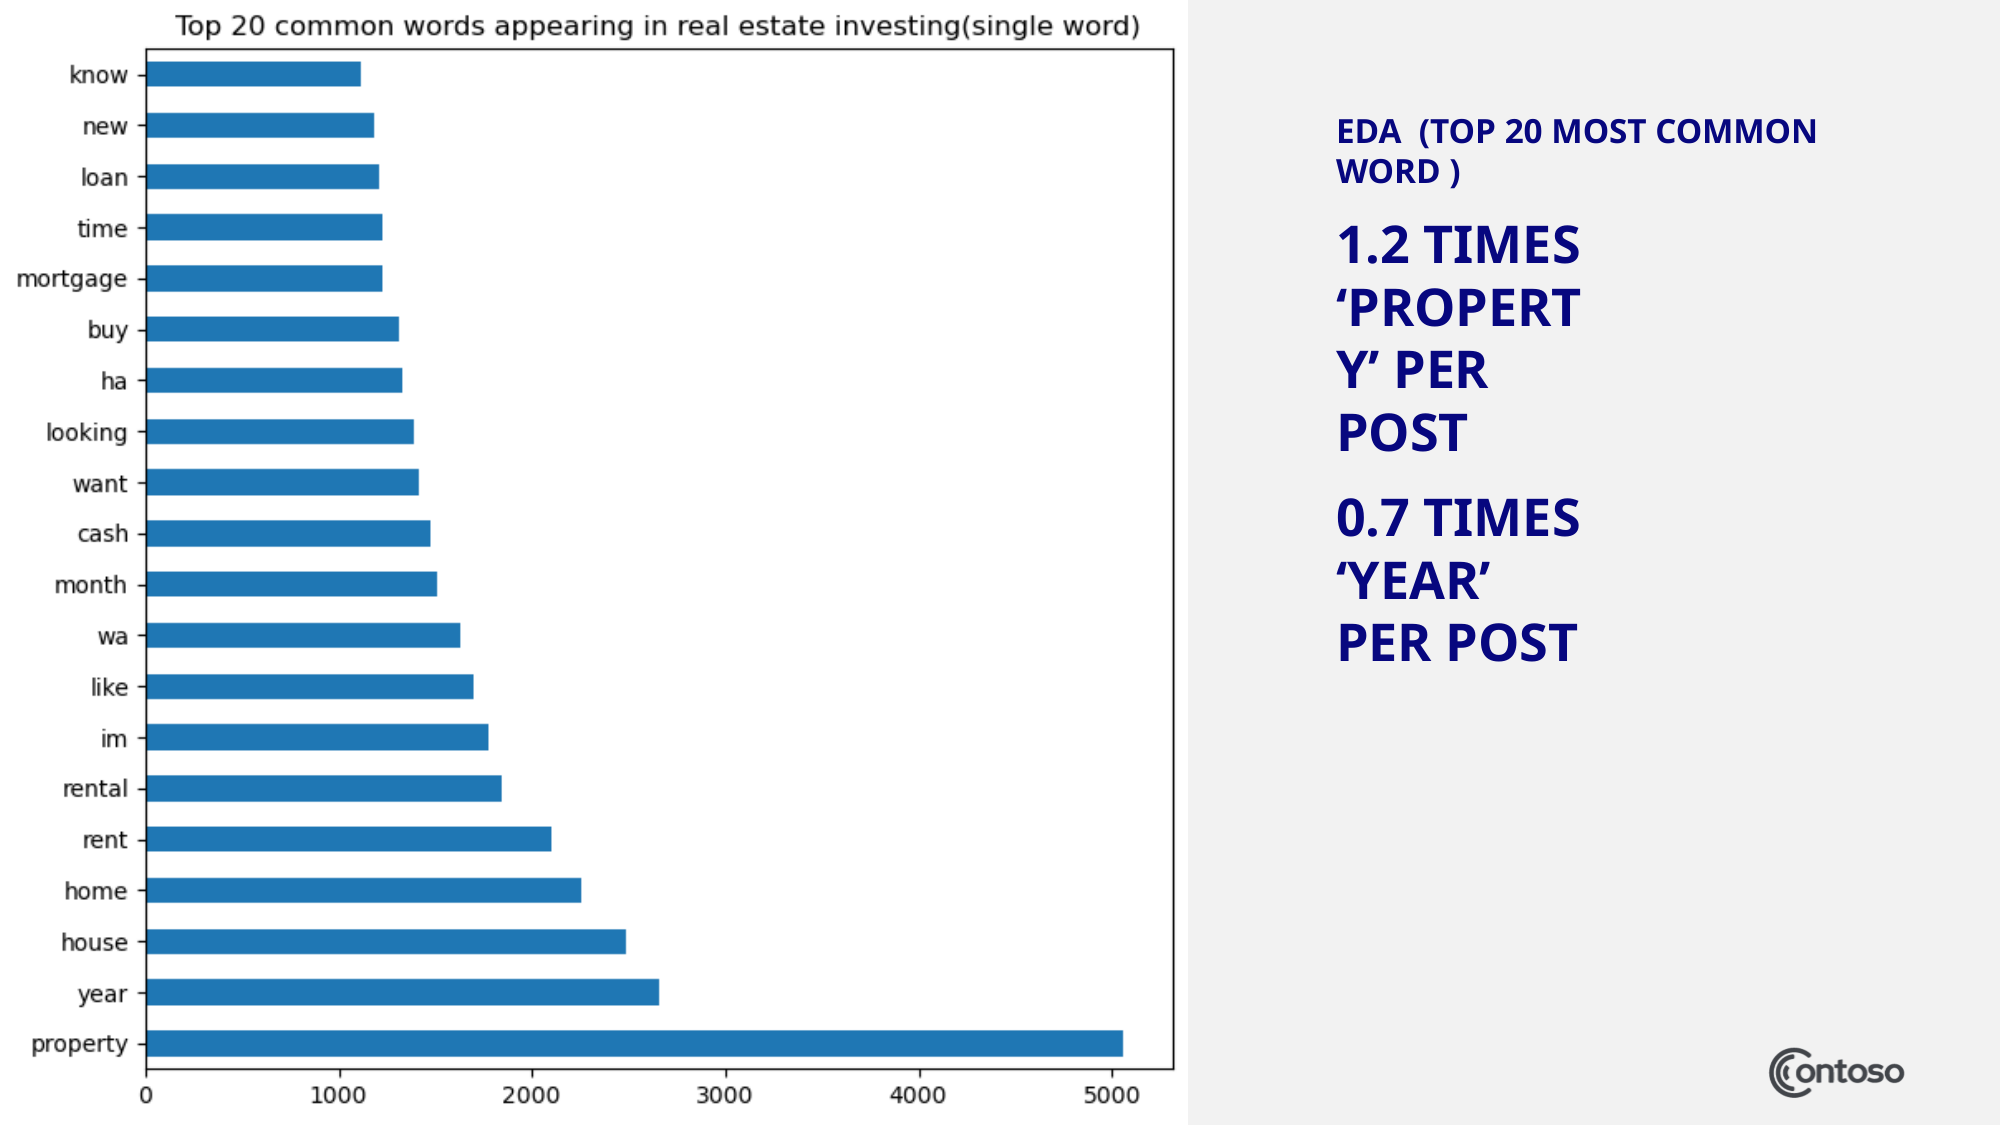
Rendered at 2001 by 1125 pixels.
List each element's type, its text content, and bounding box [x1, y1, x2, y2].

text_box 0.7 TIMES ‘YEAR’ PER POST [1321, 469, 1608, 688]
text_box EDA (TOP 20 MOST COMMON WORD ) [1321, 95, 1908, 206]
text_box 1.2 TIMES ‘PROPERTY’ PER POST [1321, 196, 1608, 469]
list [0, 0, 1188, 1125]
